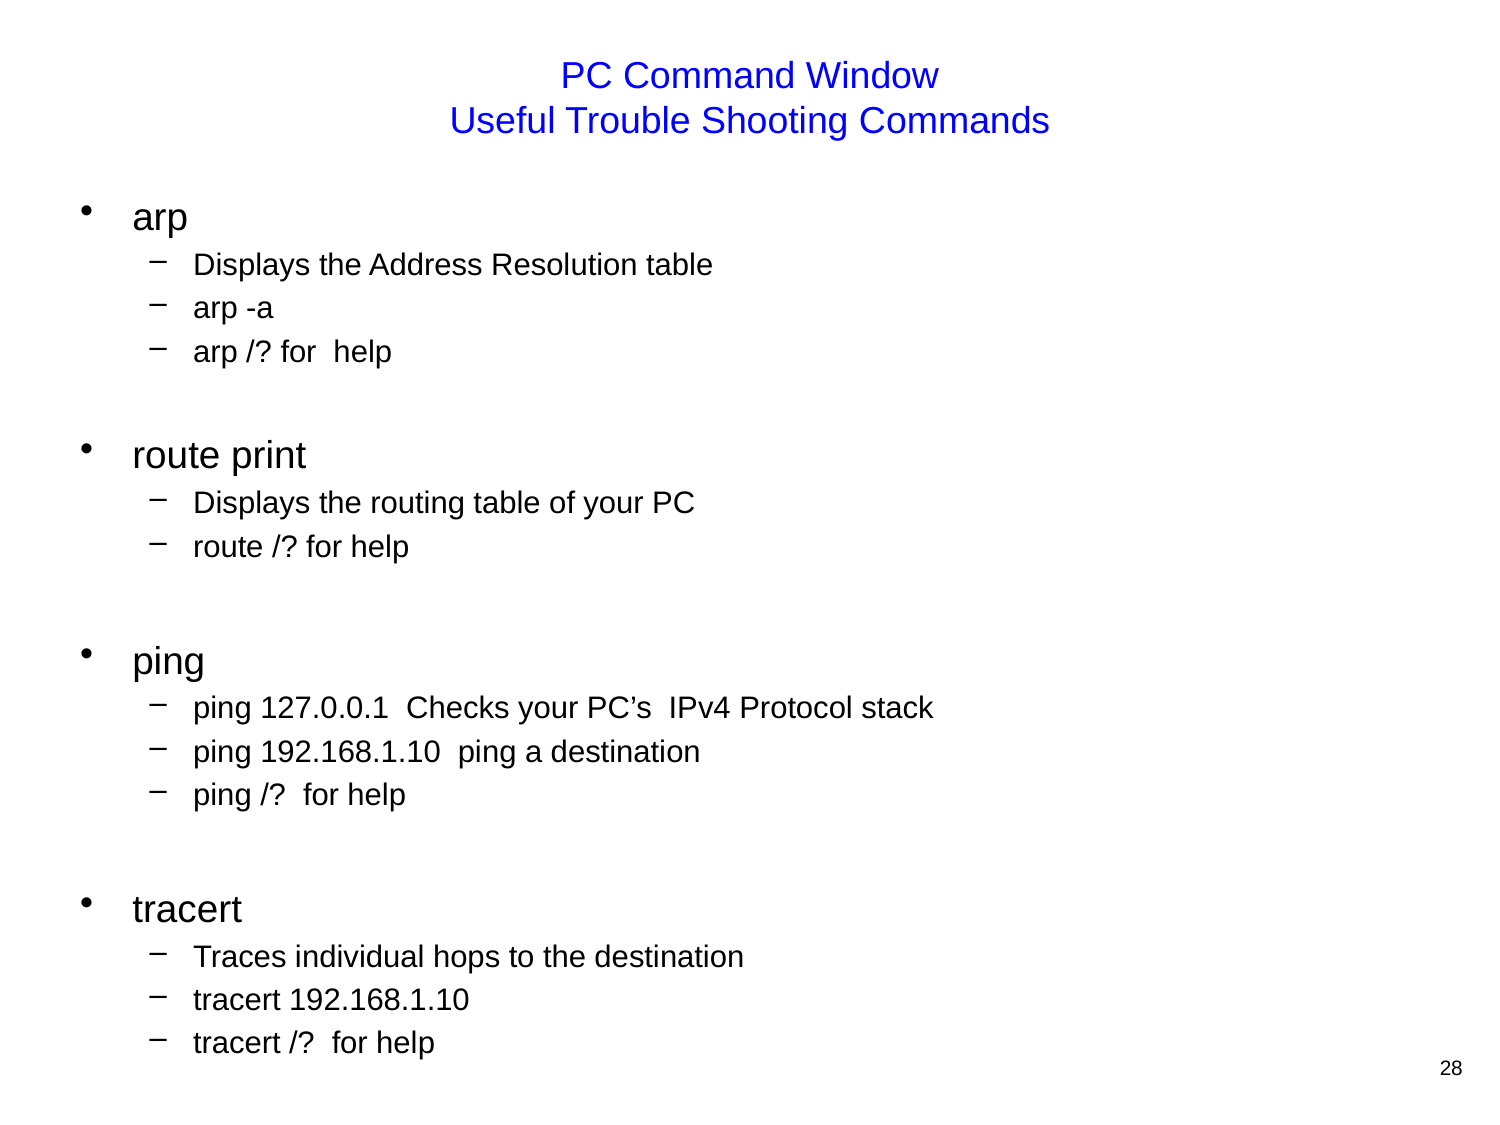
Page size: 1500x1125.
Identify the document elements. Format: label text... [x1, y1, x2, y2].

slide_number 28 [1422, 1046, 1479, 1095]
title PC Command Window Useful Trouble Shooting Commands [75, 30, 1425, 161]
list arp Displays the Address Resolution table arp -a arp /? for help route print Displays the routing table of your PC route /? for help ping ping 127.0.0.1 Checks your PC’s IPv4 Protocol stack ping 192.168.1.10 ping a destination ping /? for help tracert Traces individual hops to the destination tracert 192.168.1.10 tracert /? for help [64, 184, 1415, 1071]
